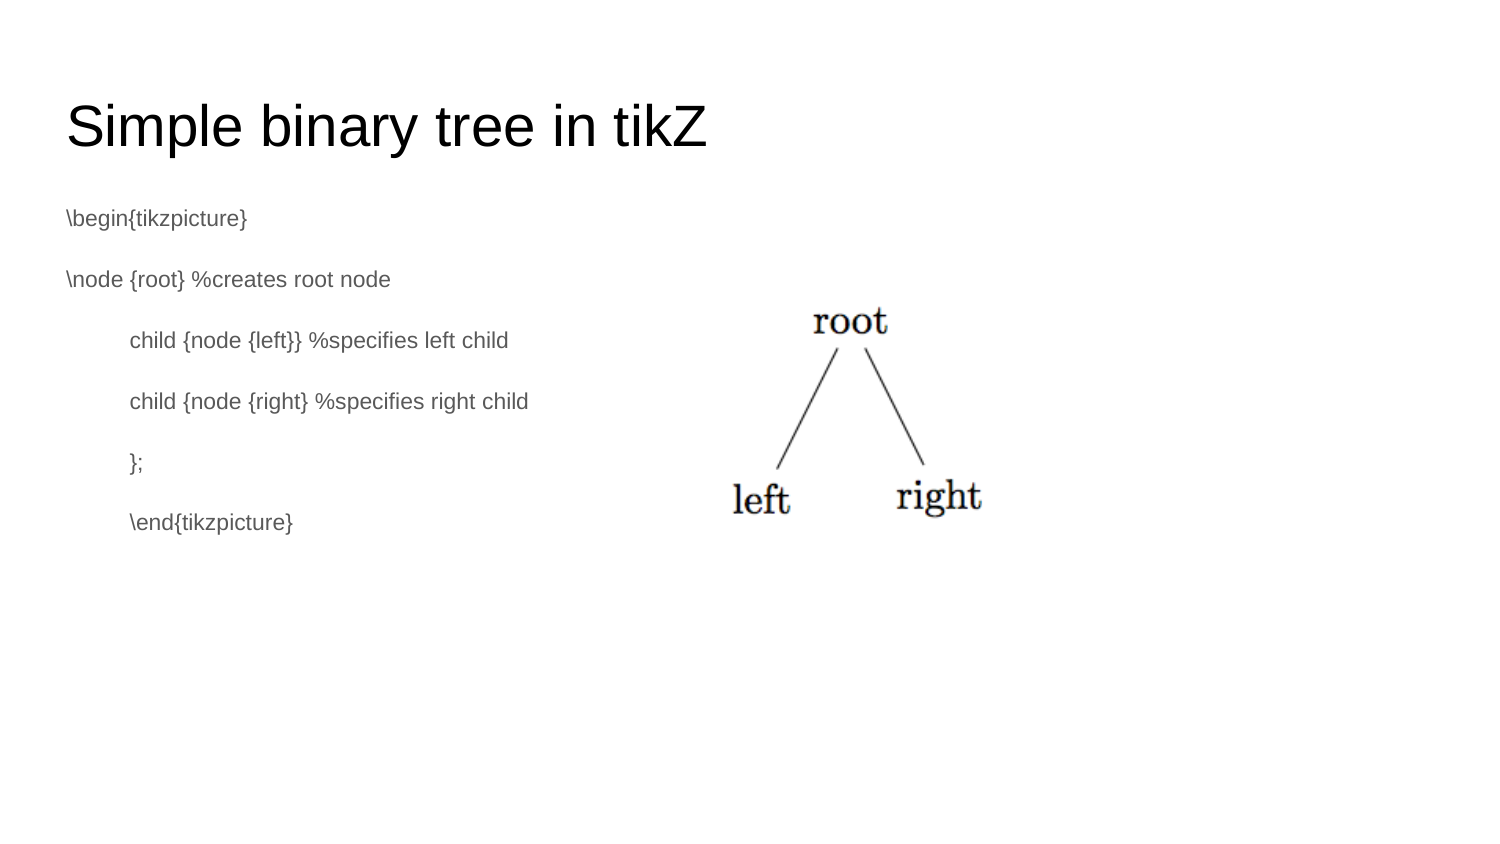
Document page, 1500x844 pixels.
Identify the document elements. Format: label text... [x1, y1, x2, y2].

list \begin{tikzpicture} \node {root} %creates root node child {node {left}} %specifies left child child {node {right} %specifies right child }; \end{tikzpicture} [51, 189, 1449, 750]
title Simple binary tree in tikZ [51, 72, 1449, 167]
picture [687, 242, 1048, 578]
